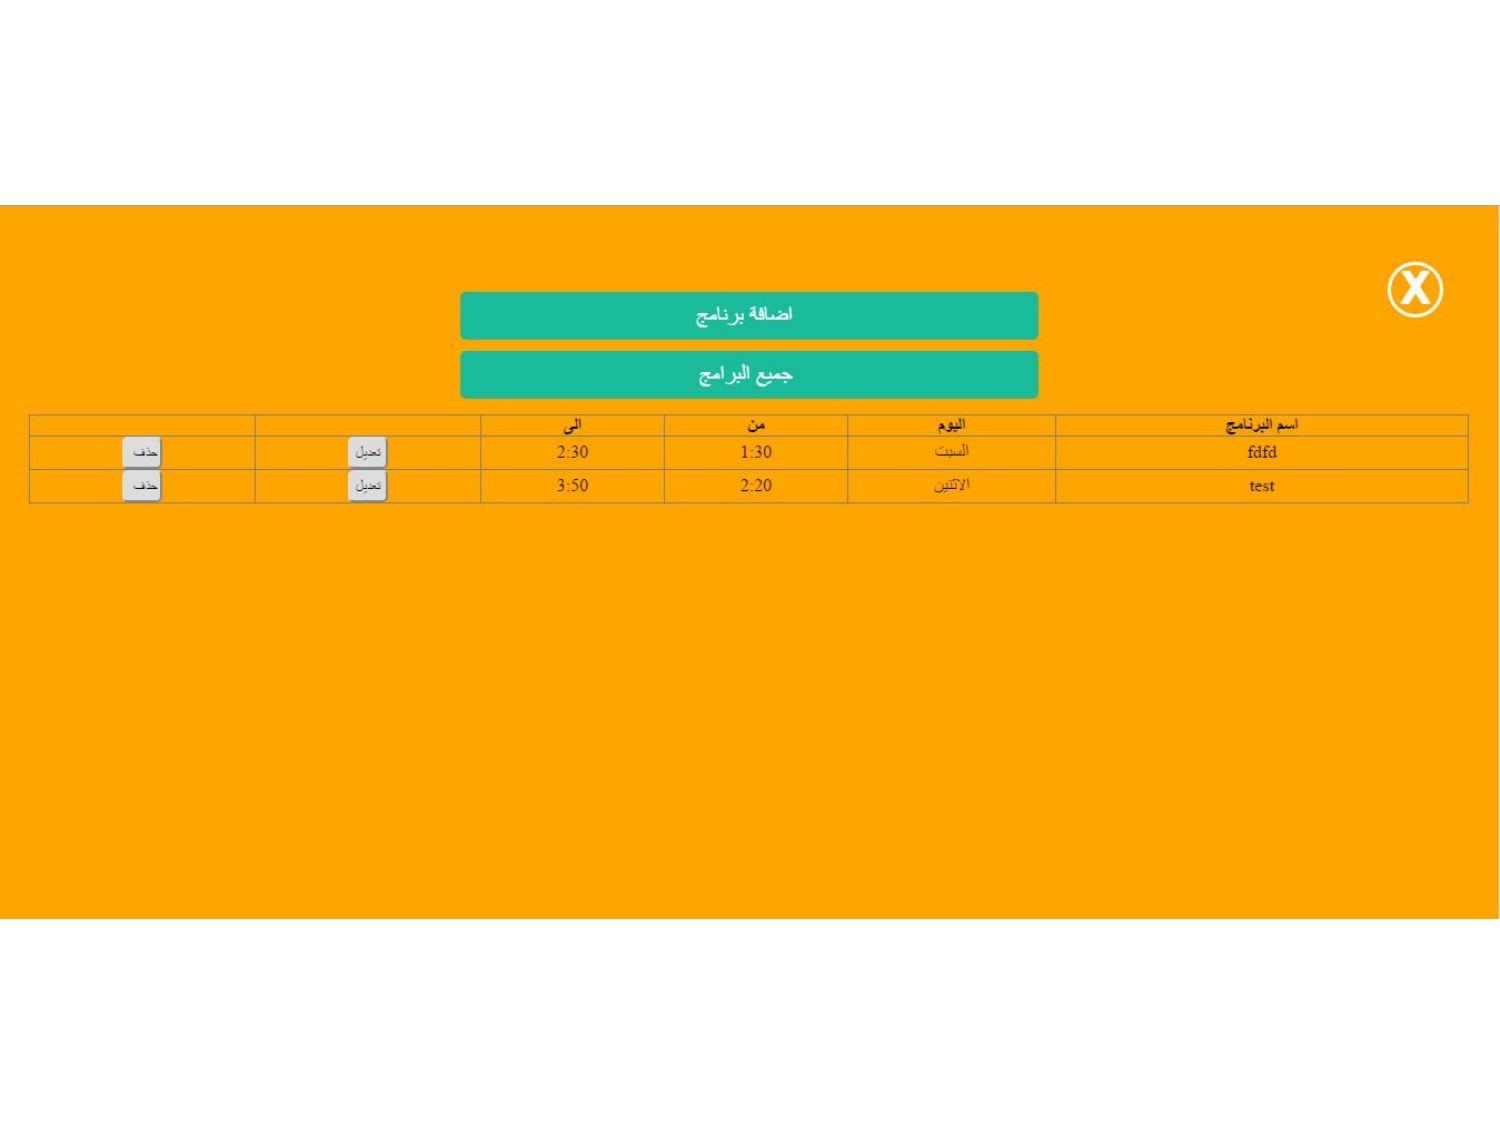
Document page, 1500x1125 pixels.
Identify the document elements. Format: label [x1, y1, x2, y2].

picture [0, 205, 1500, 919]
